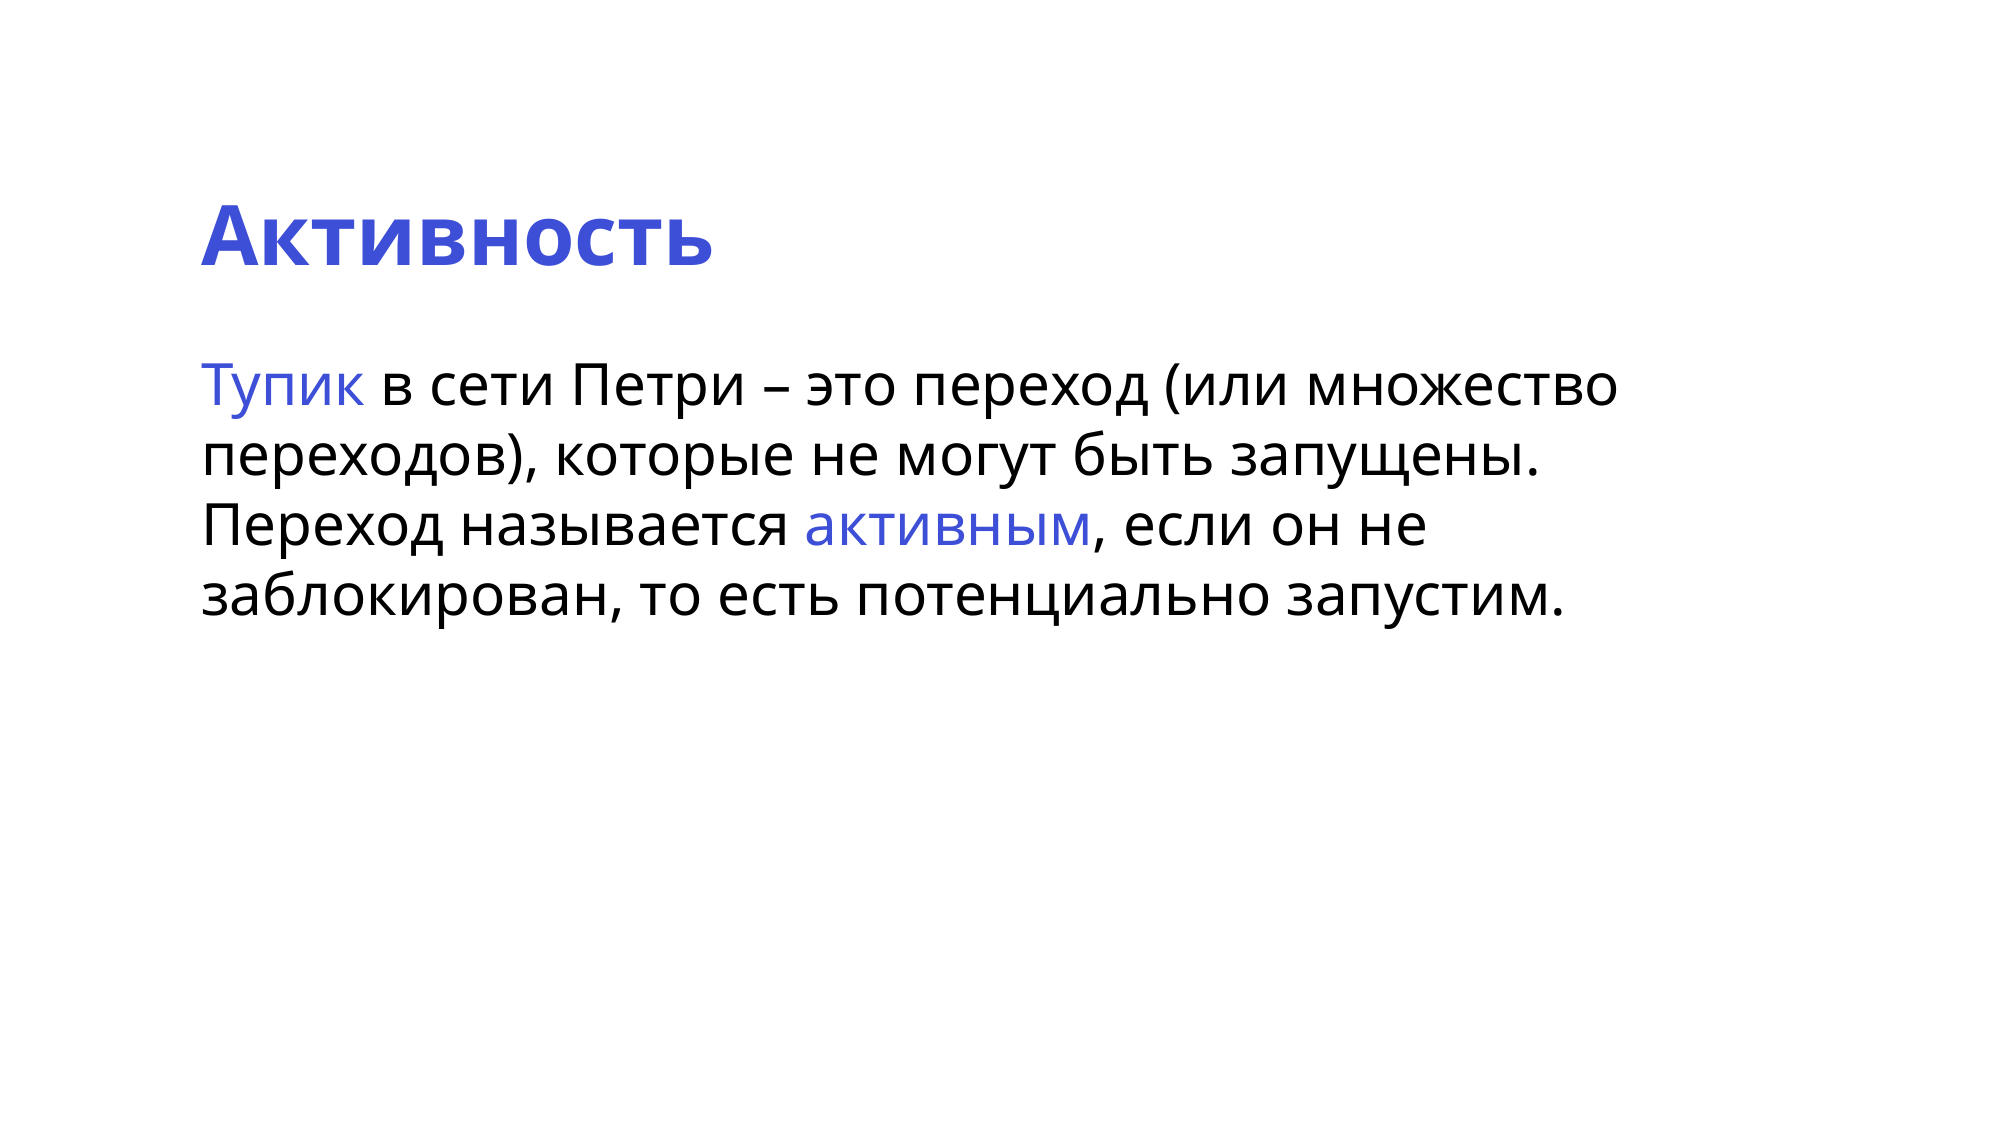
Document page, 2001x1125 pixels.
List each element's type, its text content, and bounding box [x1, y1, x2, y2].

text_box Тупик в сети Петри – это переход (или множество переходов), которые не могут быть запущены. Переход называется активным, если он не заблокирован, то есть потенциально запустим. [186, 339, 1816, 705]
text_box Активность [186, 185, 1814, 306]
